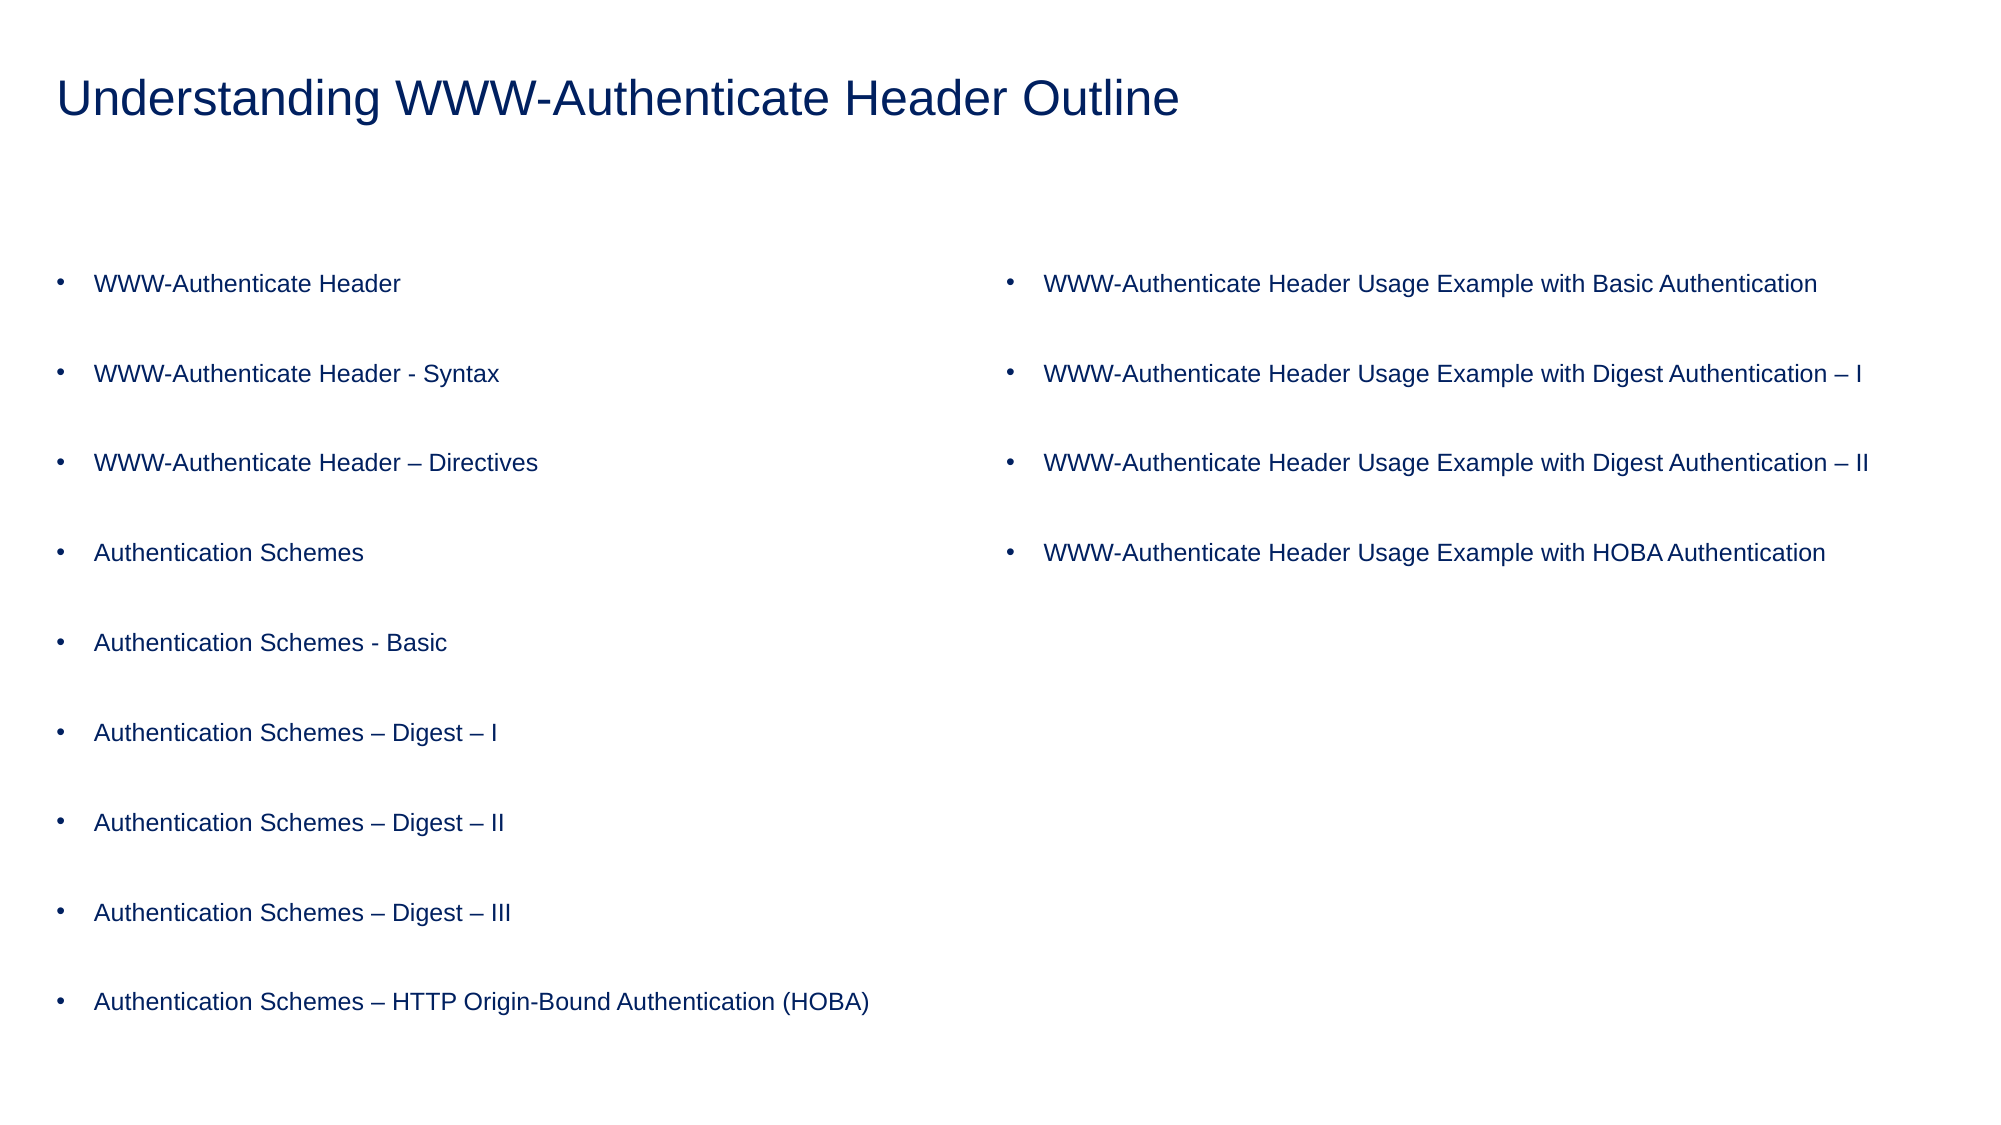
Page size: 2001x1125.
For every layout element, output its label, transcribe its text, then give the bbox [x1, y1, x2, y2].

title Understanding WWW-Authenticate Header Outline [41, 59, 1971, 140]
list WWW-Authenticate Header WWW-Authenticate Header - Syntax WWW-Authenticate Header – Directives Authentication Schemes Authentication Schemes - Basic Authentication Schemes – Digest – I Authentication Schemes – Digest – II Authentication Schemes – Digest – III Authentication Schemes – HTTP Origin-Bound Authentication (HOBA) WWW-Authenticate Header Usage Example with Basic Authentication WWW-Authenticate Header Usage Example with Digest Authentication – I WWW-Authenticate Header Usage Example with Digest Authentication – II WWW-Authenticate Header Usage Example with HOBA Authentication [41, 199, 1971, 1066]
